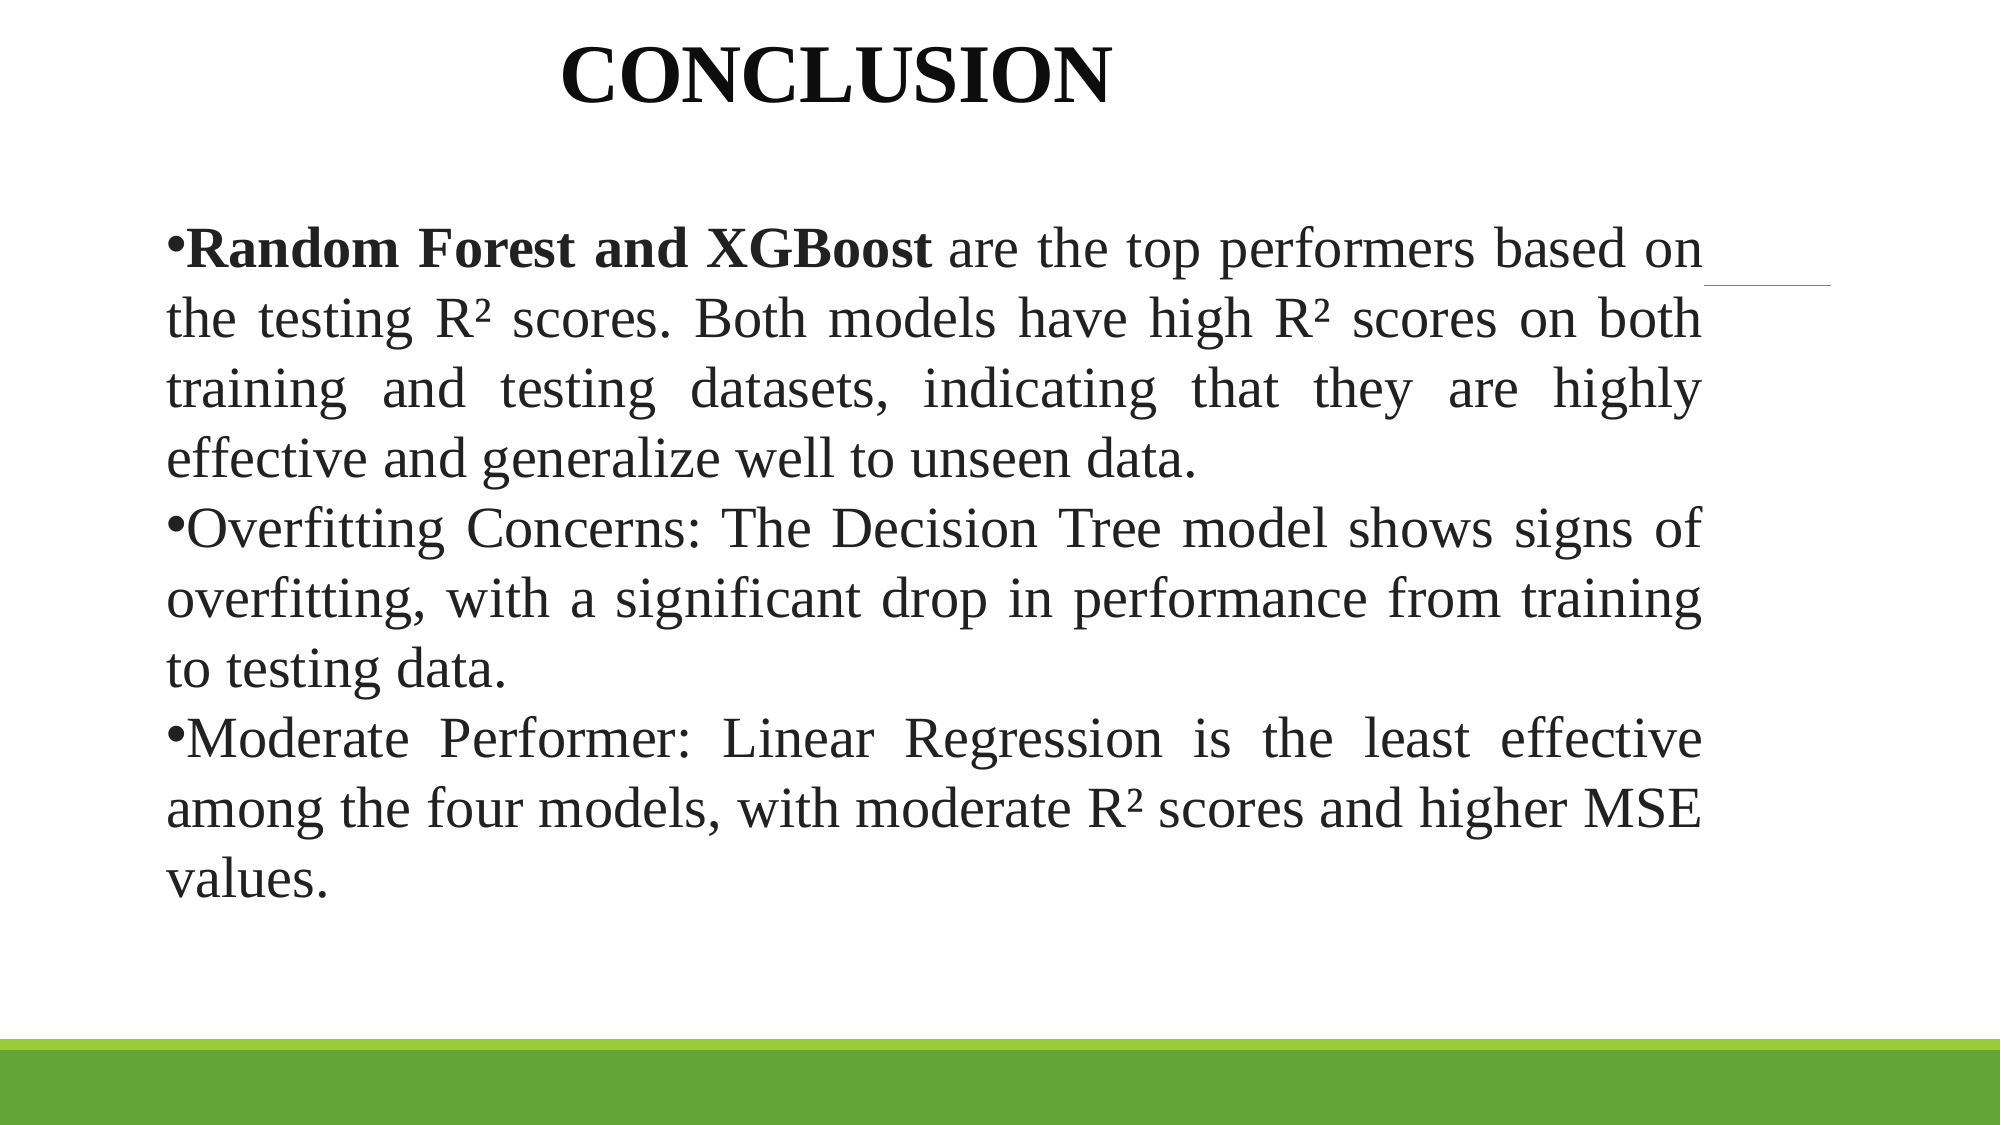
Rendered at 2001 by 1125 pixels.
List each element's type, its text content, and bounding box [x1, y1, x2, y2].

title CONCLUSION [544, 0, 2000, 227]
text_box Random Forest and XGBoost are the top performers based on the testing R² scores. Both models have high R² scores on both training and testing datasets, indicating that they are highly effective and generalize well to unseen data. Overfitting Concerns: The Decision Tree model shows signs of overfitting, with a significant drop in performance from training to testing data. Moderate Performer: Linear Regression is the least effective among the four models, with moderate R² scores and higher MSE values. [151, 201, 1719, 916]
